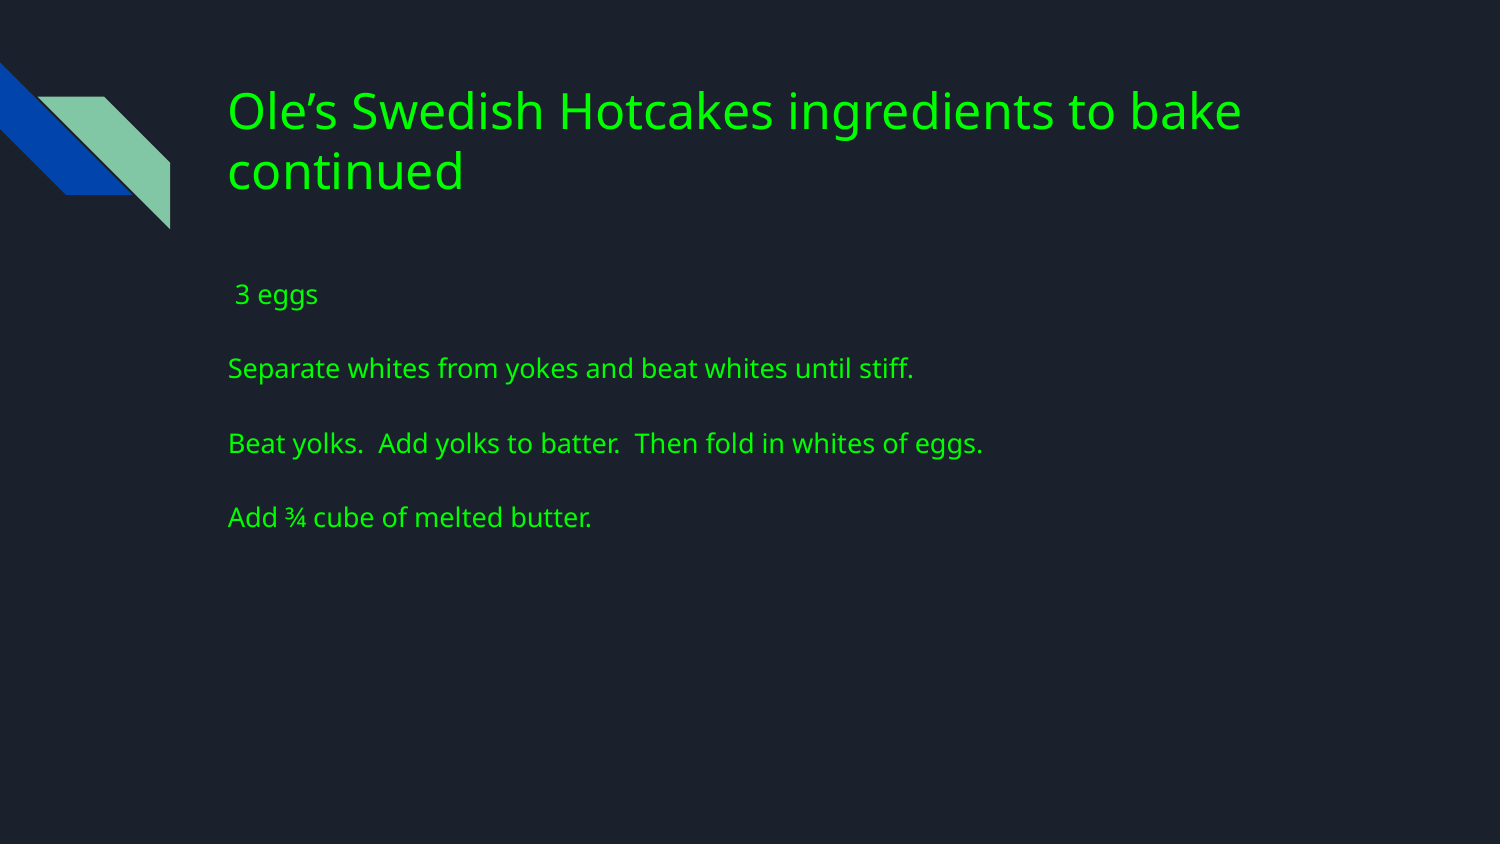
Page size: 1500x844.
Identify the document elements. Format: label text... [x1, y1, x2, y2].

list 3 eggs Separate whites from yokes and beat whites until stiff. Beat yolks. Add yolks to batter. Then fold in whites of eggs. Add ¾ cube of melted butter. [212, 257, 1368, 735]
title Ole’s Swedish Hotcakes ingredients to bake continued [212, 64, 1368, 215]
